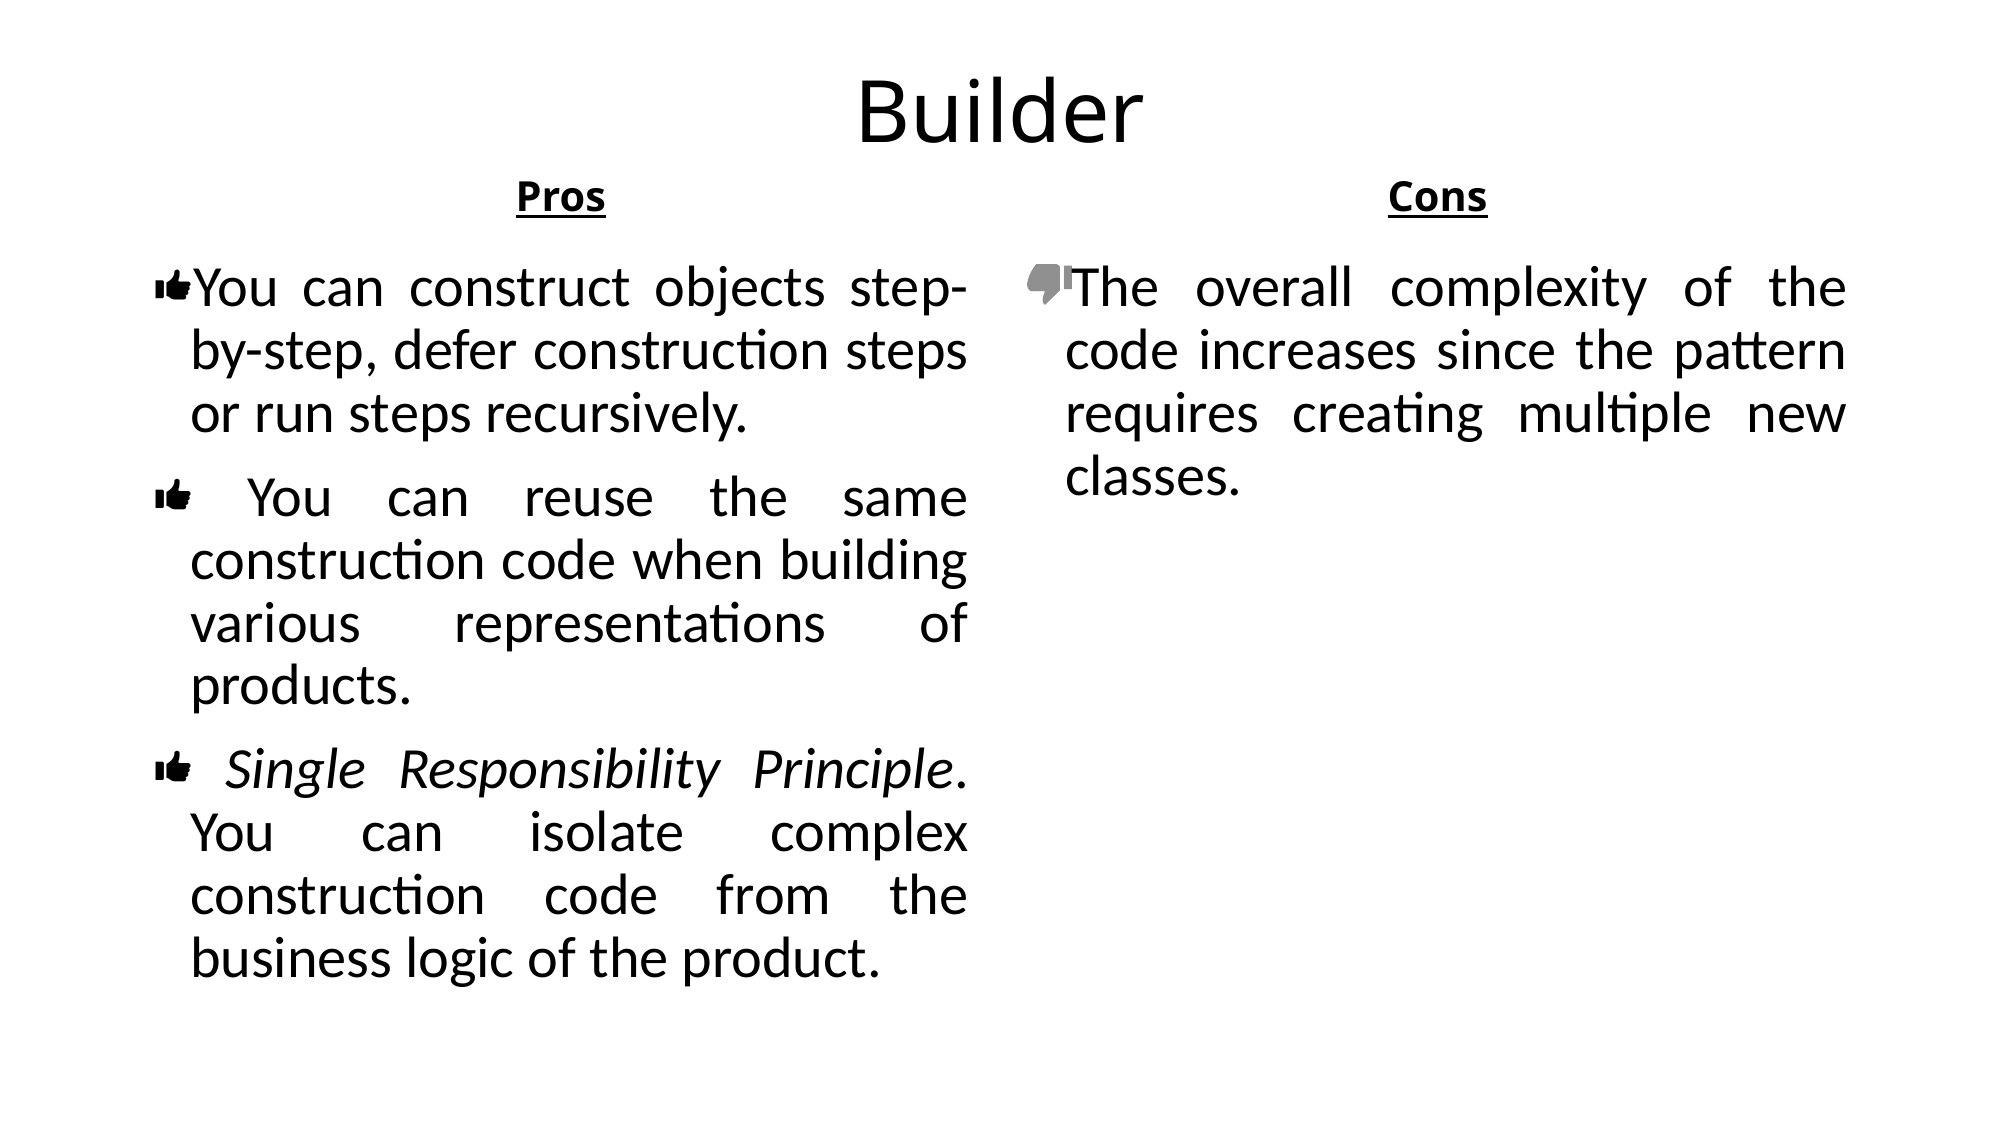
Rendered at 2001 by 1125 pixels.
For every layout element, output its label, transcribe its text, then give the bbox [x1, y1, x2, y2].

list Pros [137, 168, 984, 229]
picture [152, 745, 194, 787]
title Builder [137, 59, 1863, 169]
list You can construct objects step-by-step, defer construction steps or run steps recursively. You can reuse the same construction code when building various representations of products. Single Responsibility Principle. You can isolate complex construction code from the business logic of the product. [137, 249, 984, 1016]
picture [152, 473, 194, 515]
list Cons [1012, 168, 1863, 229]
picture [152, 264, 194, 305]
list The overall complexity of the code increases since the pattern requires creating multiple new classes. [1012, 249, 1863, 1016]
picture [1027, 264, 1072, 305]
